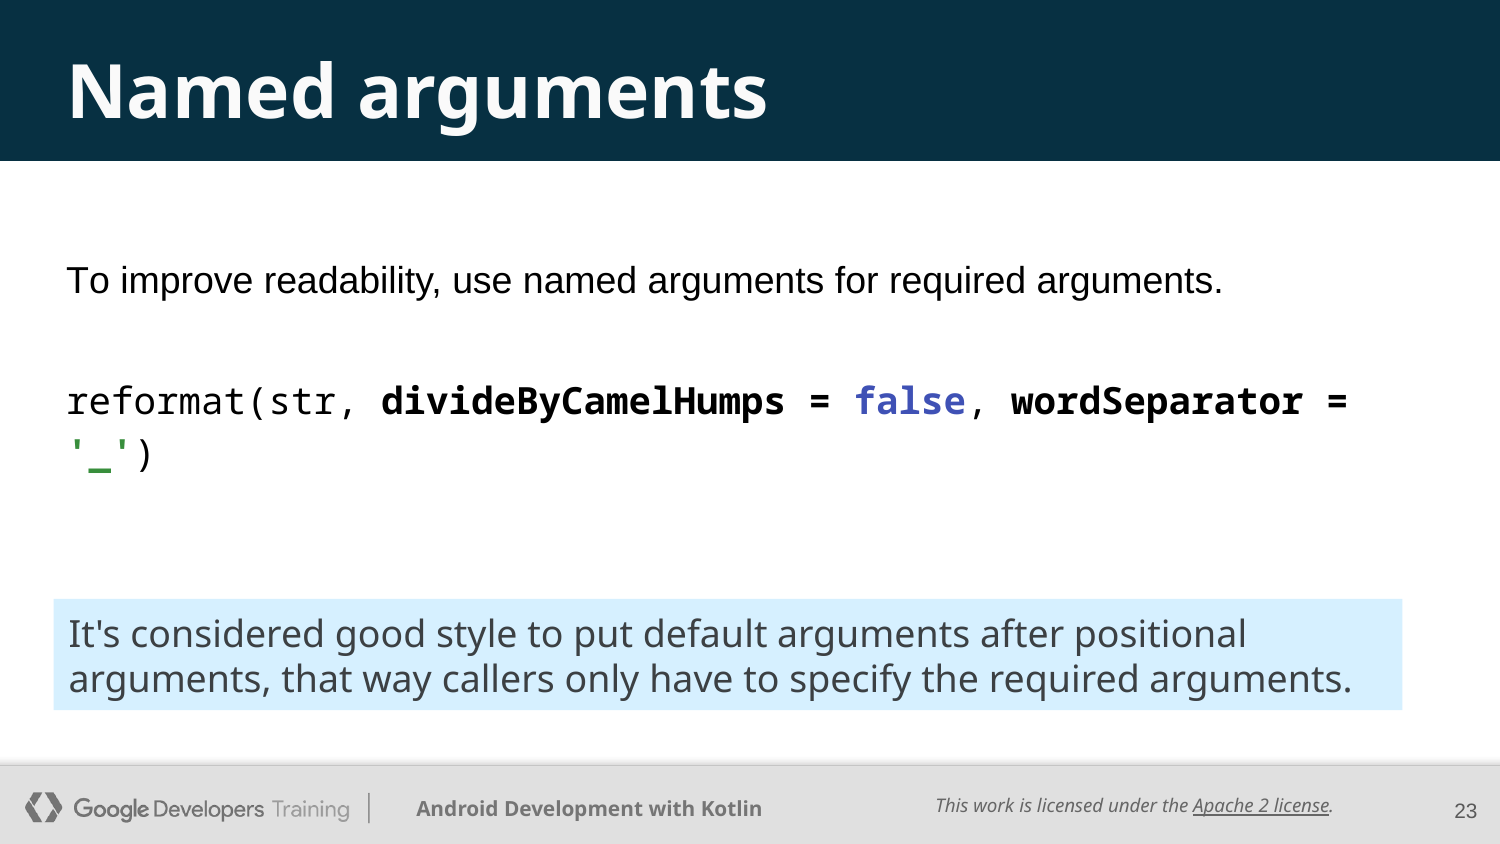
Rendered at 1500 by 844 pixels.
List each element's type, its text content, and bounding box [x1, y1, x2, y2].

list To improve readability, use named arguments for required arguments. [51, 241, 1449, 317]
slide_number ‹#› [1402, 777, 1493, 842]
picture [0, 161, 1500, 844]
text_box It's considered good style to put default arguments after positional arguments, that way callers only have to specify the required arguments. [53, 598, 1403, 711]
title Named arguments [51, 28, 1449, 122]
list reformat(str, divideByCamelHumps = false, wordSeparator = '_') [51, 355, 1449, 450]
